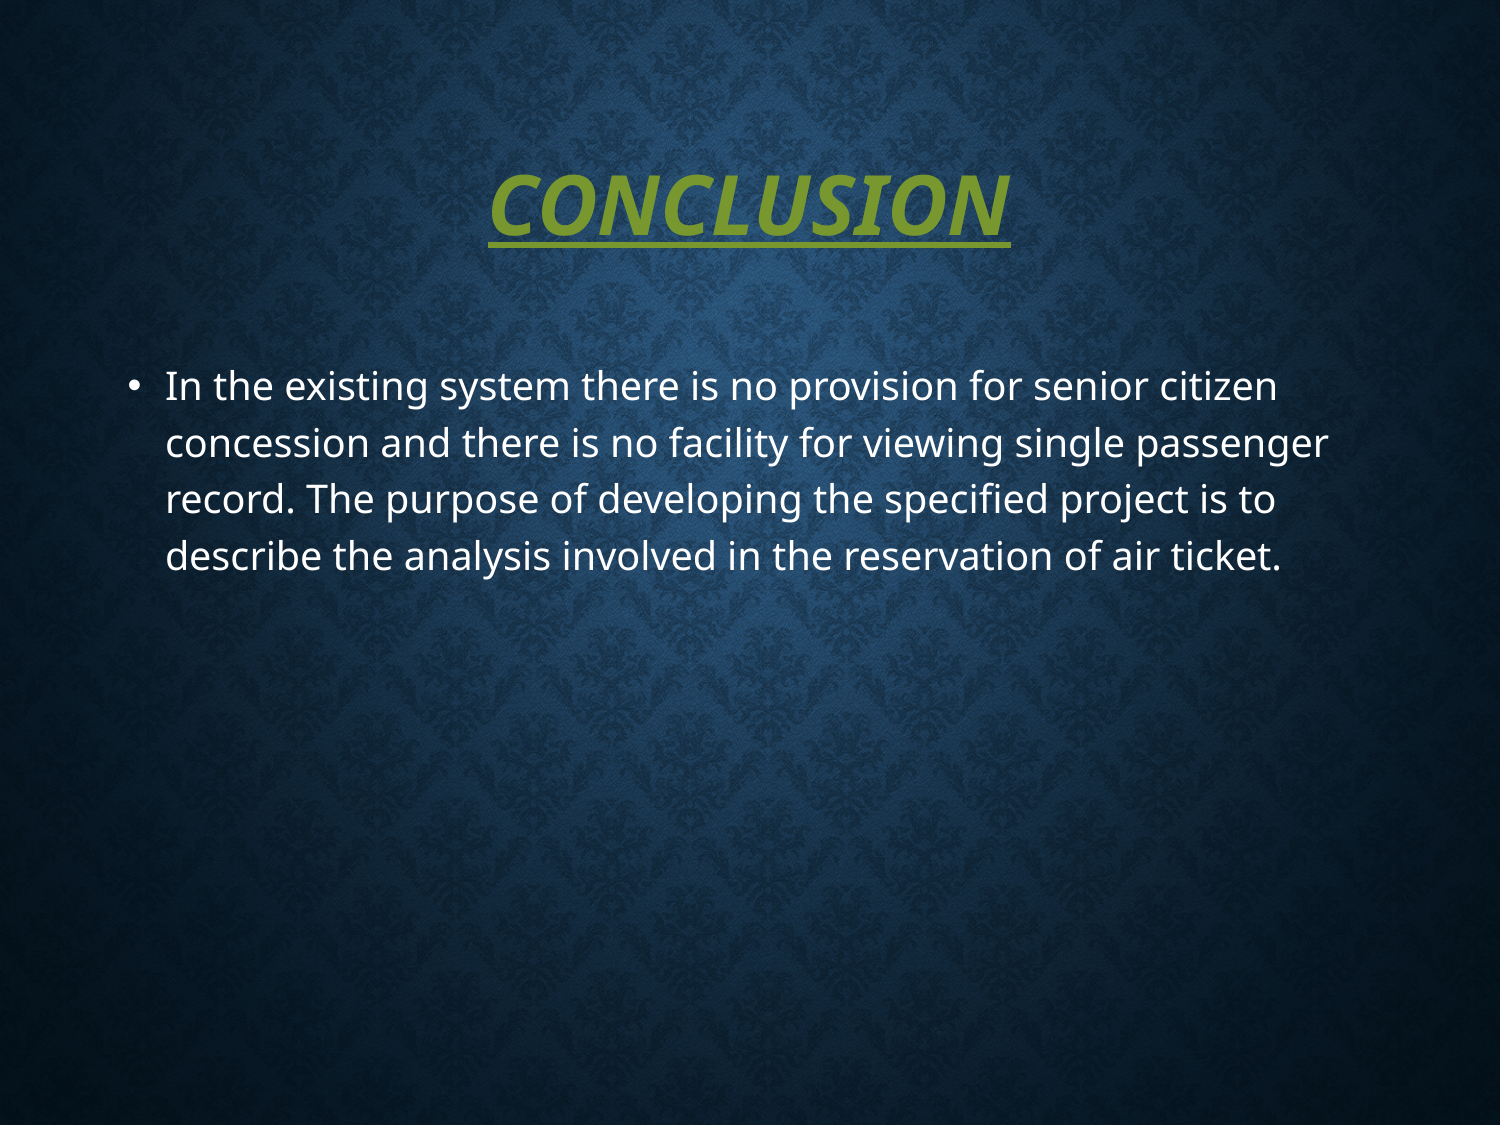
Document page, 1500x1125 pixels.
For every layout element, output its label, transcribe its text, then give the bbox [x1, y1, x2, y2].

list In the existing system there is no provision for senior citizen concession and there is no facility for viewing single passenger record. The purpose of developing the specified project is to describe the analysis involved in the reservation of air ticket. [112, 343, 1387, 950]
title CONCLUSION [112, 99, 1387, 318]
